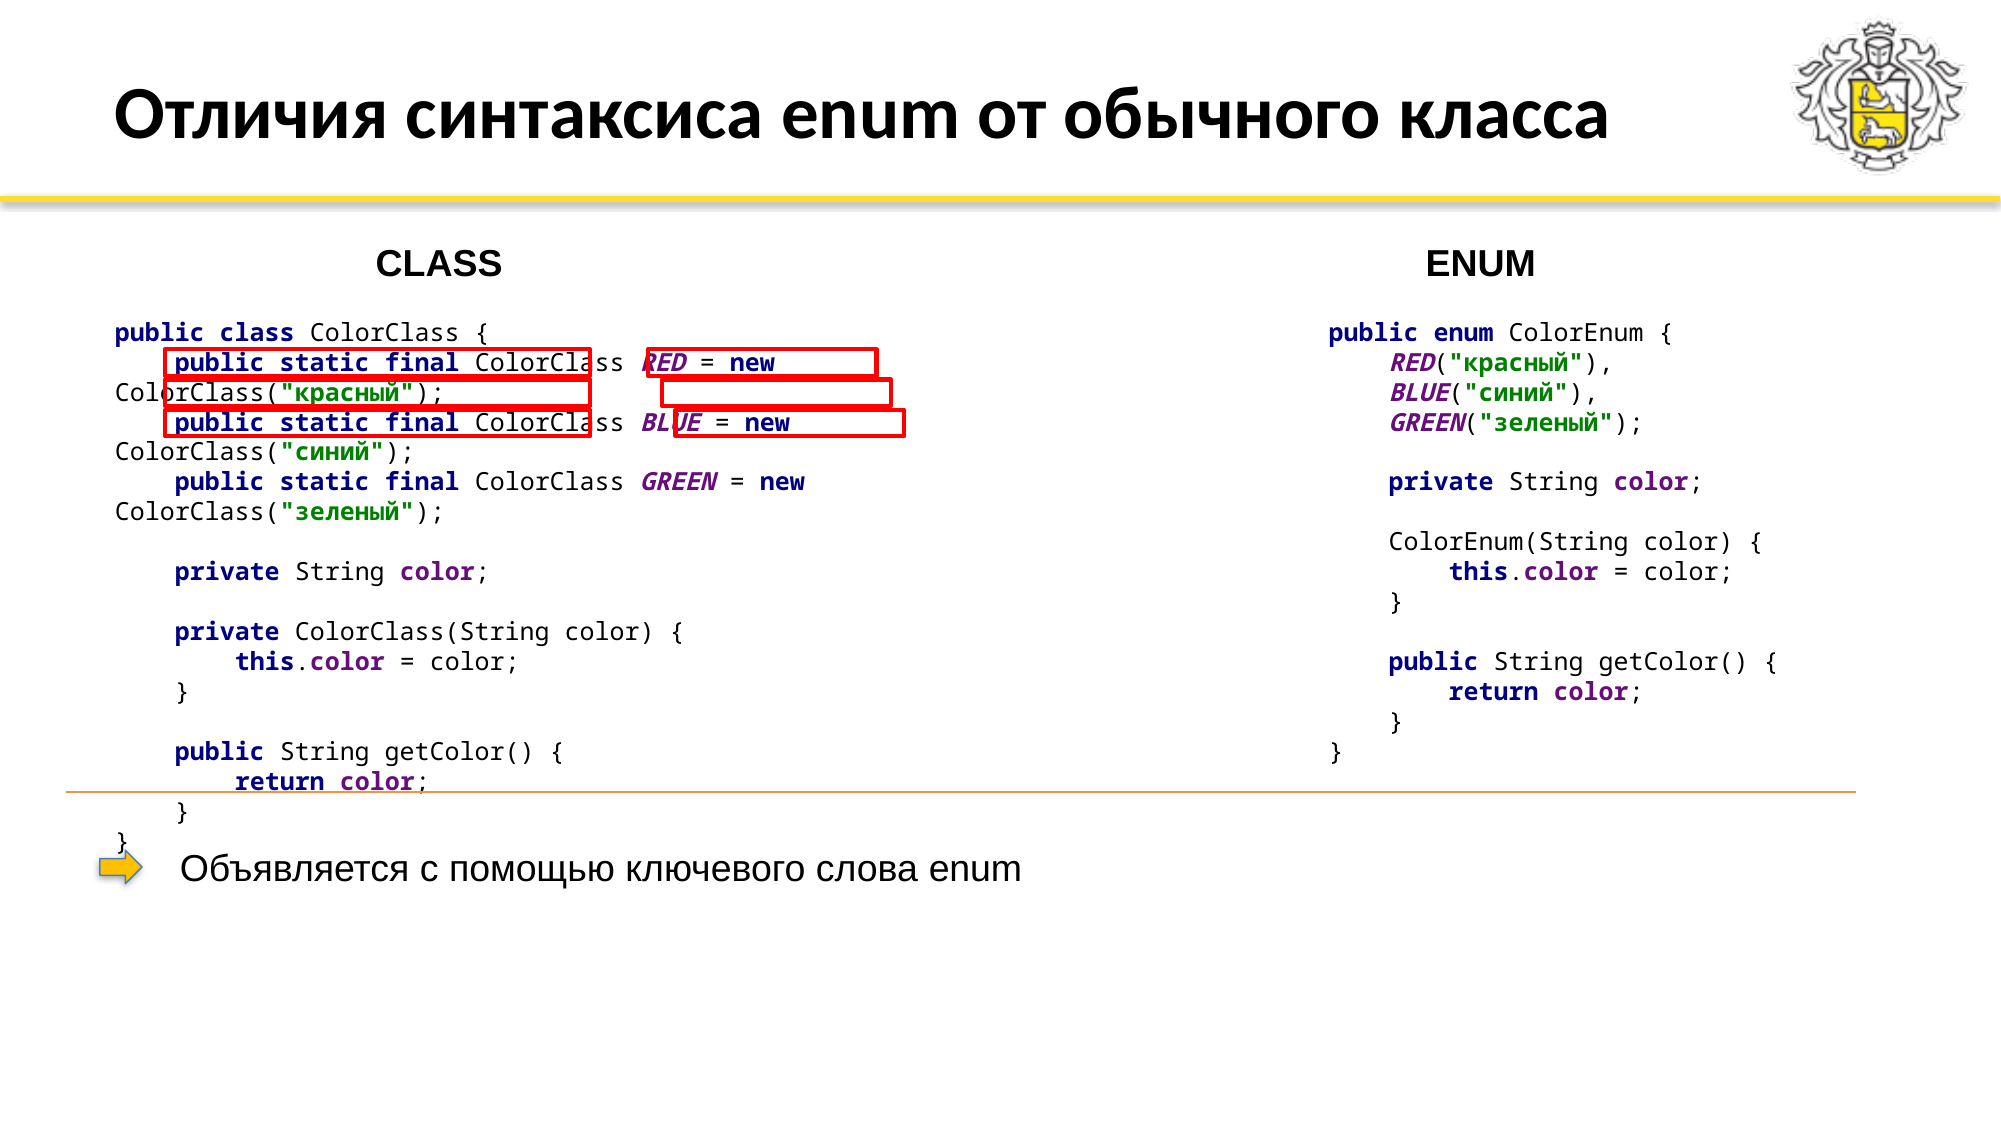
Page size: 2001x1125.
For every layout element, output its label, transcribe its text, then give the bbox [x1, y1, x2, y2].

title Отличия синтаксиса enum от обычного класса [99, 74, 1900, 143]
text_box [163, 377, 592, 408]
text_box [163, 347, 592, 377]
text_box CLASS [360, 231, 527, 291]
text_box Объявляется с помощью ключевого слова enum [164, 836, 1254, 897]
text_box public class ColorClass { public static final ColorClass RED = new ColorClass("красный"); public static final ColorClass BLUE = new ColorClass("синий"); public static final ColorClass GREEN = new ColorClass("зеленый"); private String color; private ColorClass(String color) { this.color = color; } public String getColor() { return color; } } [99, 804, 1099, 893]
text_box [660, 377, 893, 408]
text_box ENUM [1410, 231, 1577, 291]
text_box [646, 347, 879, 378]
text_box [163, 408, 592, 438]
text_box public enum ColorEnum { RED("красный"), BLUE("синий"), GREEN("зеленый"); private String color; ColorEnum(String color) { this.color = color; } public String getColor() { return color; } } [1313, 308, 1818, 773]
text_box [673, 408, 906, 438]
text_box public class ColorClass { public static final ColorClass RED = new ColorClass("красный"); public static final ColorClass BLUE = new ColorClass("синий"); public static final ColorClass GREEN = new ColorClass("зеленый"); private String color; private ColorClass(String color) { this.color = color; } public String getColor() { return color; } } [99, 308, 1099, 791]
text_box [99, 849, 143, 885]
